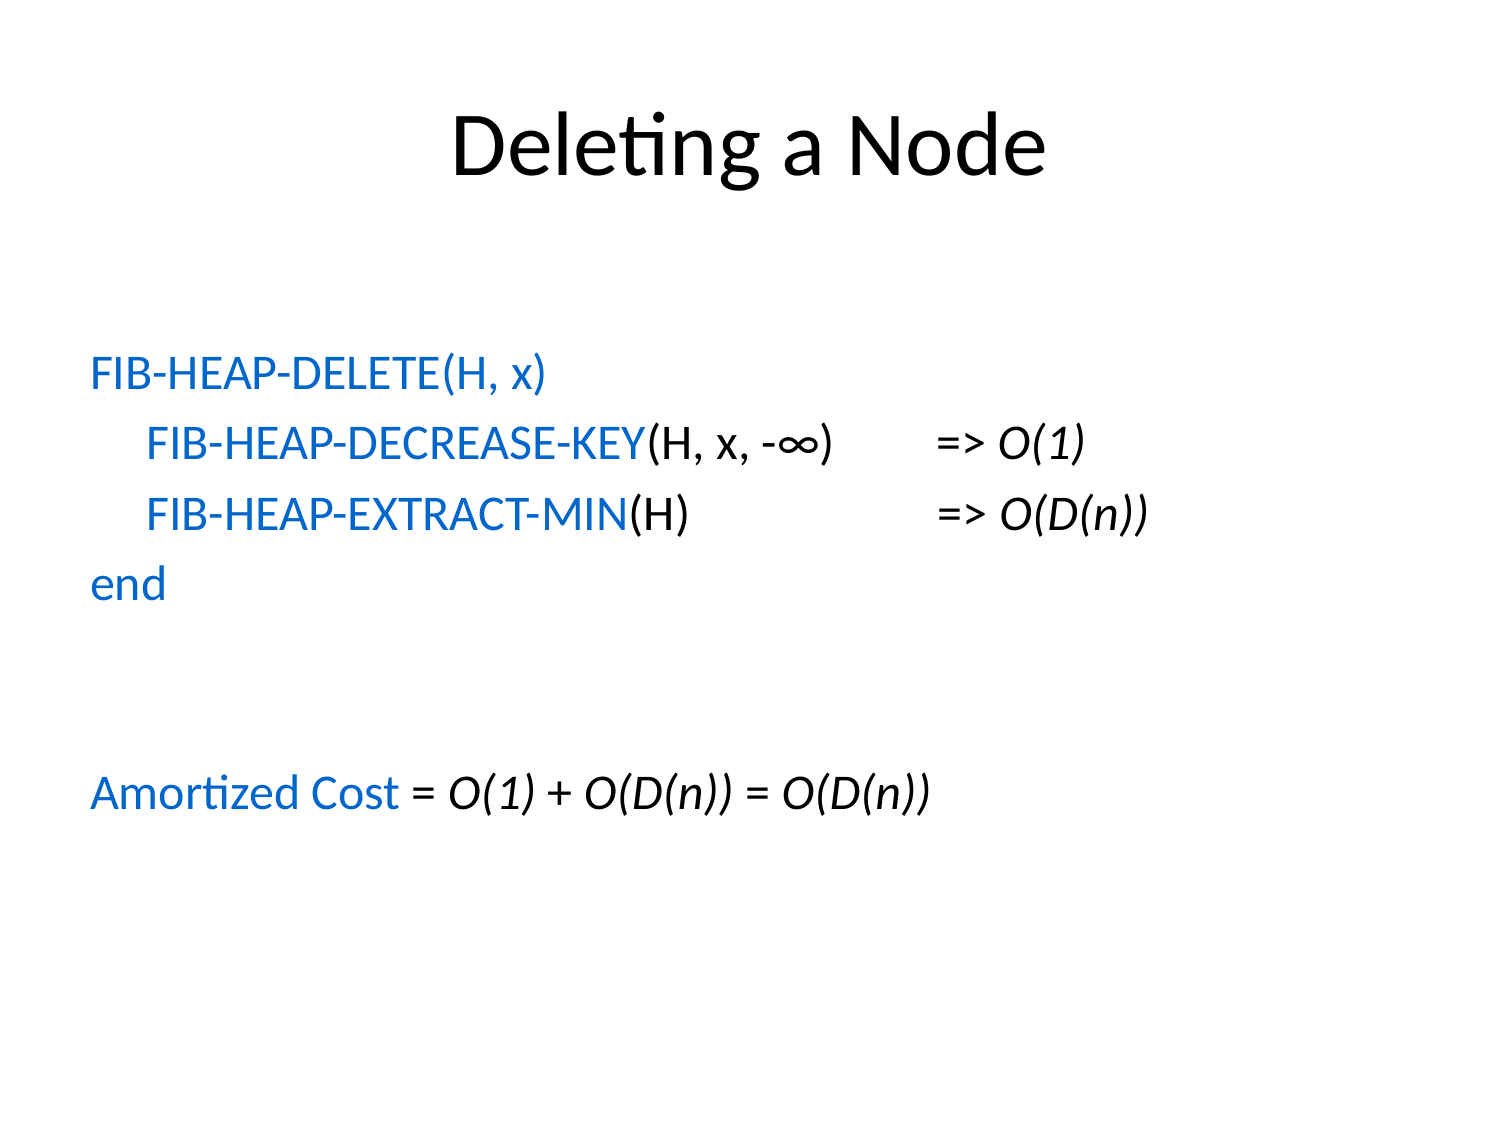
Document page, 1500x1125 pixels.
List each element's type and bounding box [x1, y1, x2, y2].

title [75, 45, 1425, 233]
list [75, 262, 1425, 1005]
